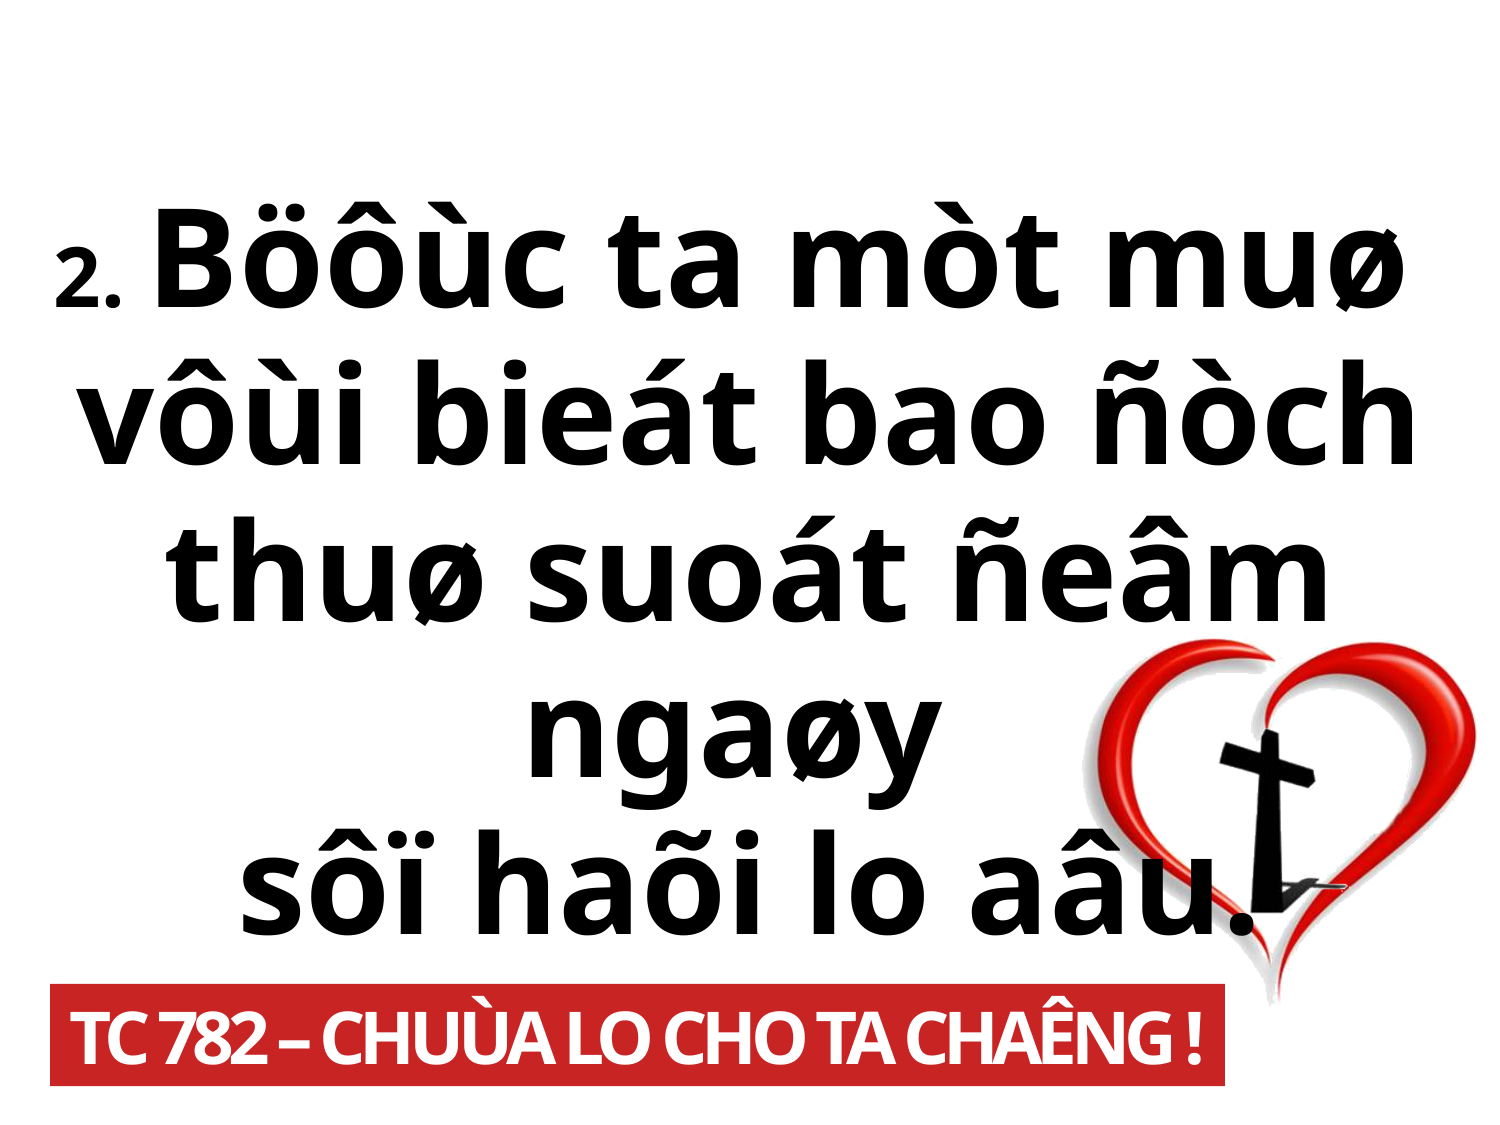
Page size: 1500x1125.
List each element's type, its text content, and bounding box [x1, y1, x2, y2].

picture [1037, 688, 1500, 1025]
text_box 2. Böôùc ta mòt muø vôùi bieát bao ñòch thuø suoát ñeâm ngaøy sôï haõi lo aâu. [0, 174, 1500, 688]
text_box TC 782 – CHUÙA LO CHO TA CHAÊNG ! [50, 983, 1225, 1087]
